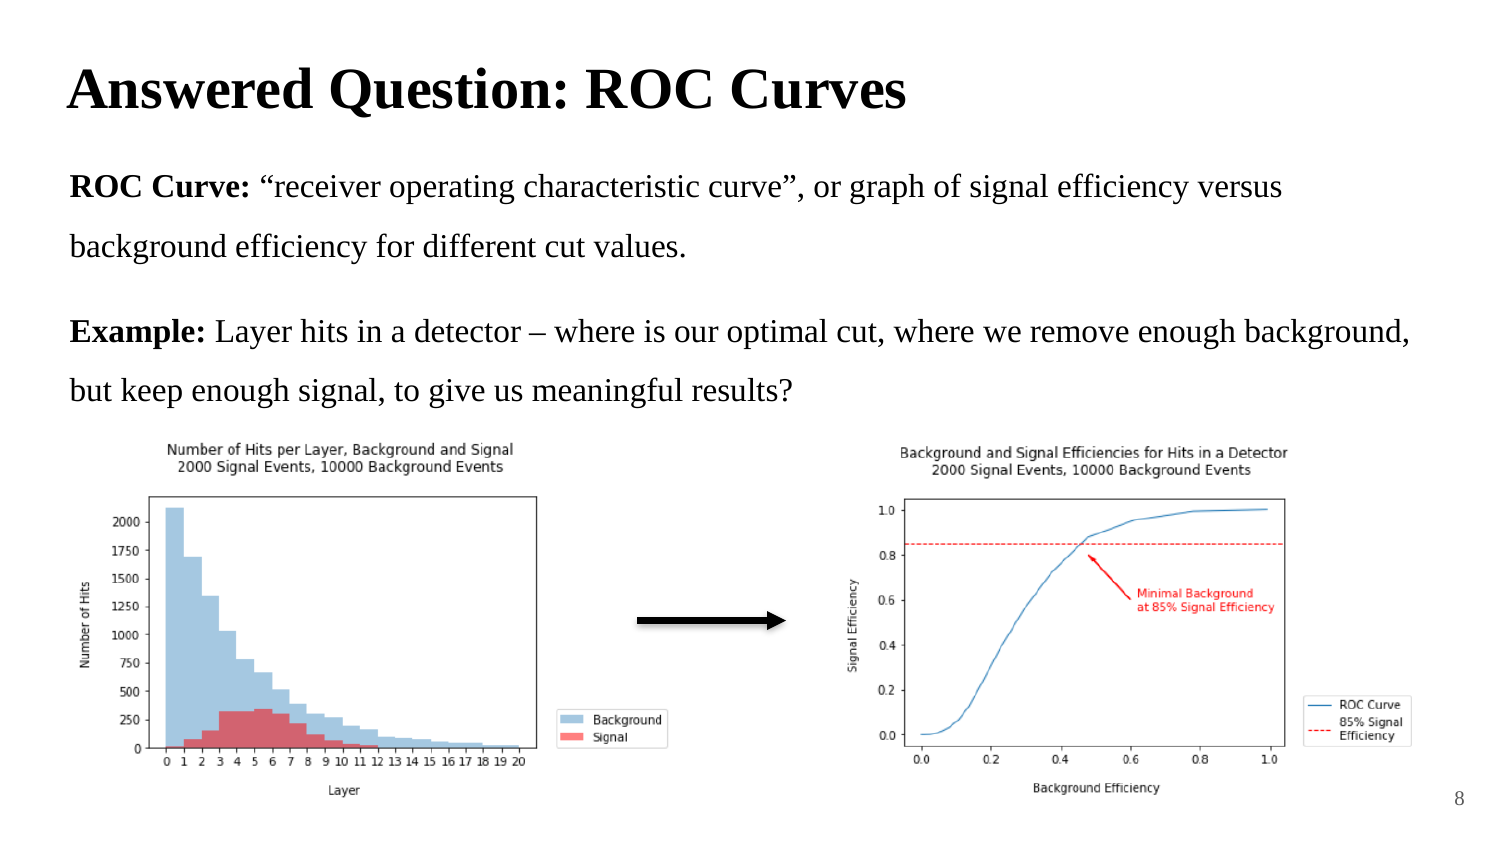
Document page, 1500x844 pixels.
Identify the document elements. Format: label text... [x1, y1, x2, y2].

picture [827, 432, 1436, 809]
slide_number 8 [1389, 764, 1480, 830]
title Answered Question: ROC Curves [51, 35, 1449, 129]
picture [54, 432, 683, 809]
list ROC Curve: “receiver operating characteristic curve”, or graph of signal efficiency versus background efficiency for different cut values. Example: Layer hits in a detector – where is our optimal cut, where we remove enough background, but keep enough signal, to give us meaningful results? [54, 128, 1446, 739]
